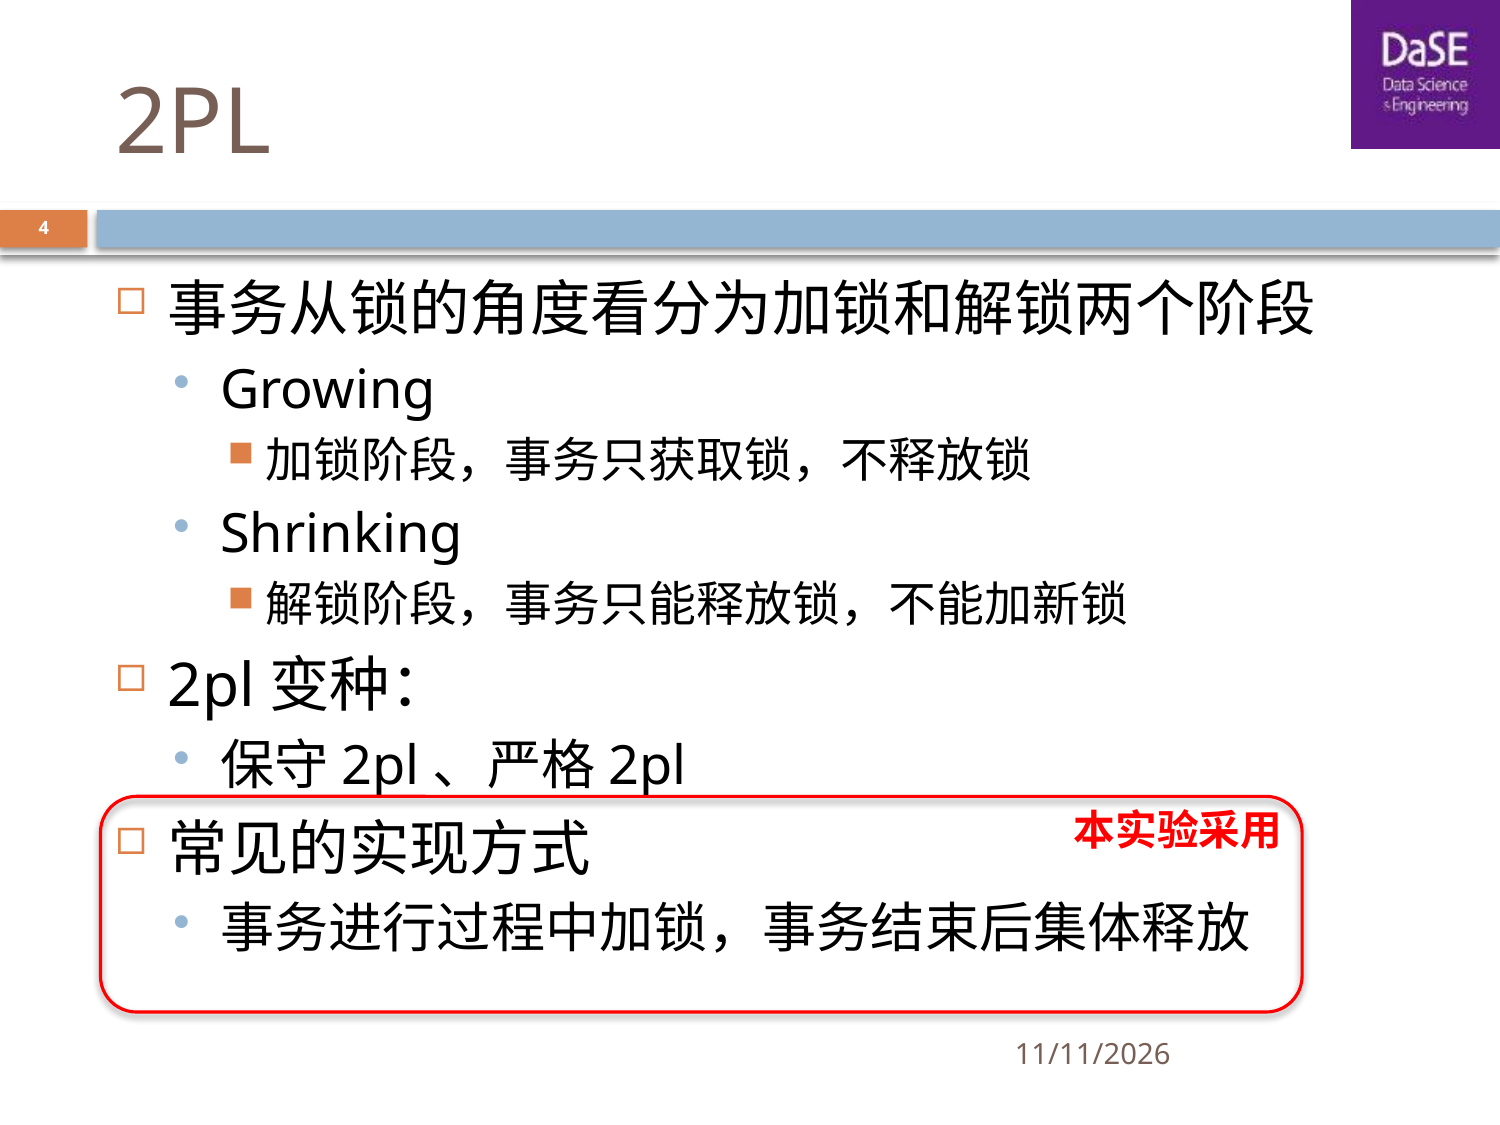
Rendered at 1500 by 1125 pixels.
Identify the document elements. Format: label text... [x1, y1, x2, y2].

picture [1351, 0, 1500, 149]
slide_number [999, 1025, 1438, 1085]
title 2PL [100, 35, 1438, 198]
slide_number 4 [0, 208, 88, 249]
text_box [99, 795, 1303, 1013]
list 事务从锁的角度看分为加锁和解锁两个阶段 Growing 加锁阶段，事务只获取锁，不释放锁 Shrinking 解锁阶段，事务只能释放锁，不能加新锁 2pl变种： 保守2pl、严格2pl 常见的实现方式 事务进行过程中加锁，事务结束后集体释放 [100, 262, 1438, 1000]
text_box 本实验采用 [1058, 796, 1302, 862]
